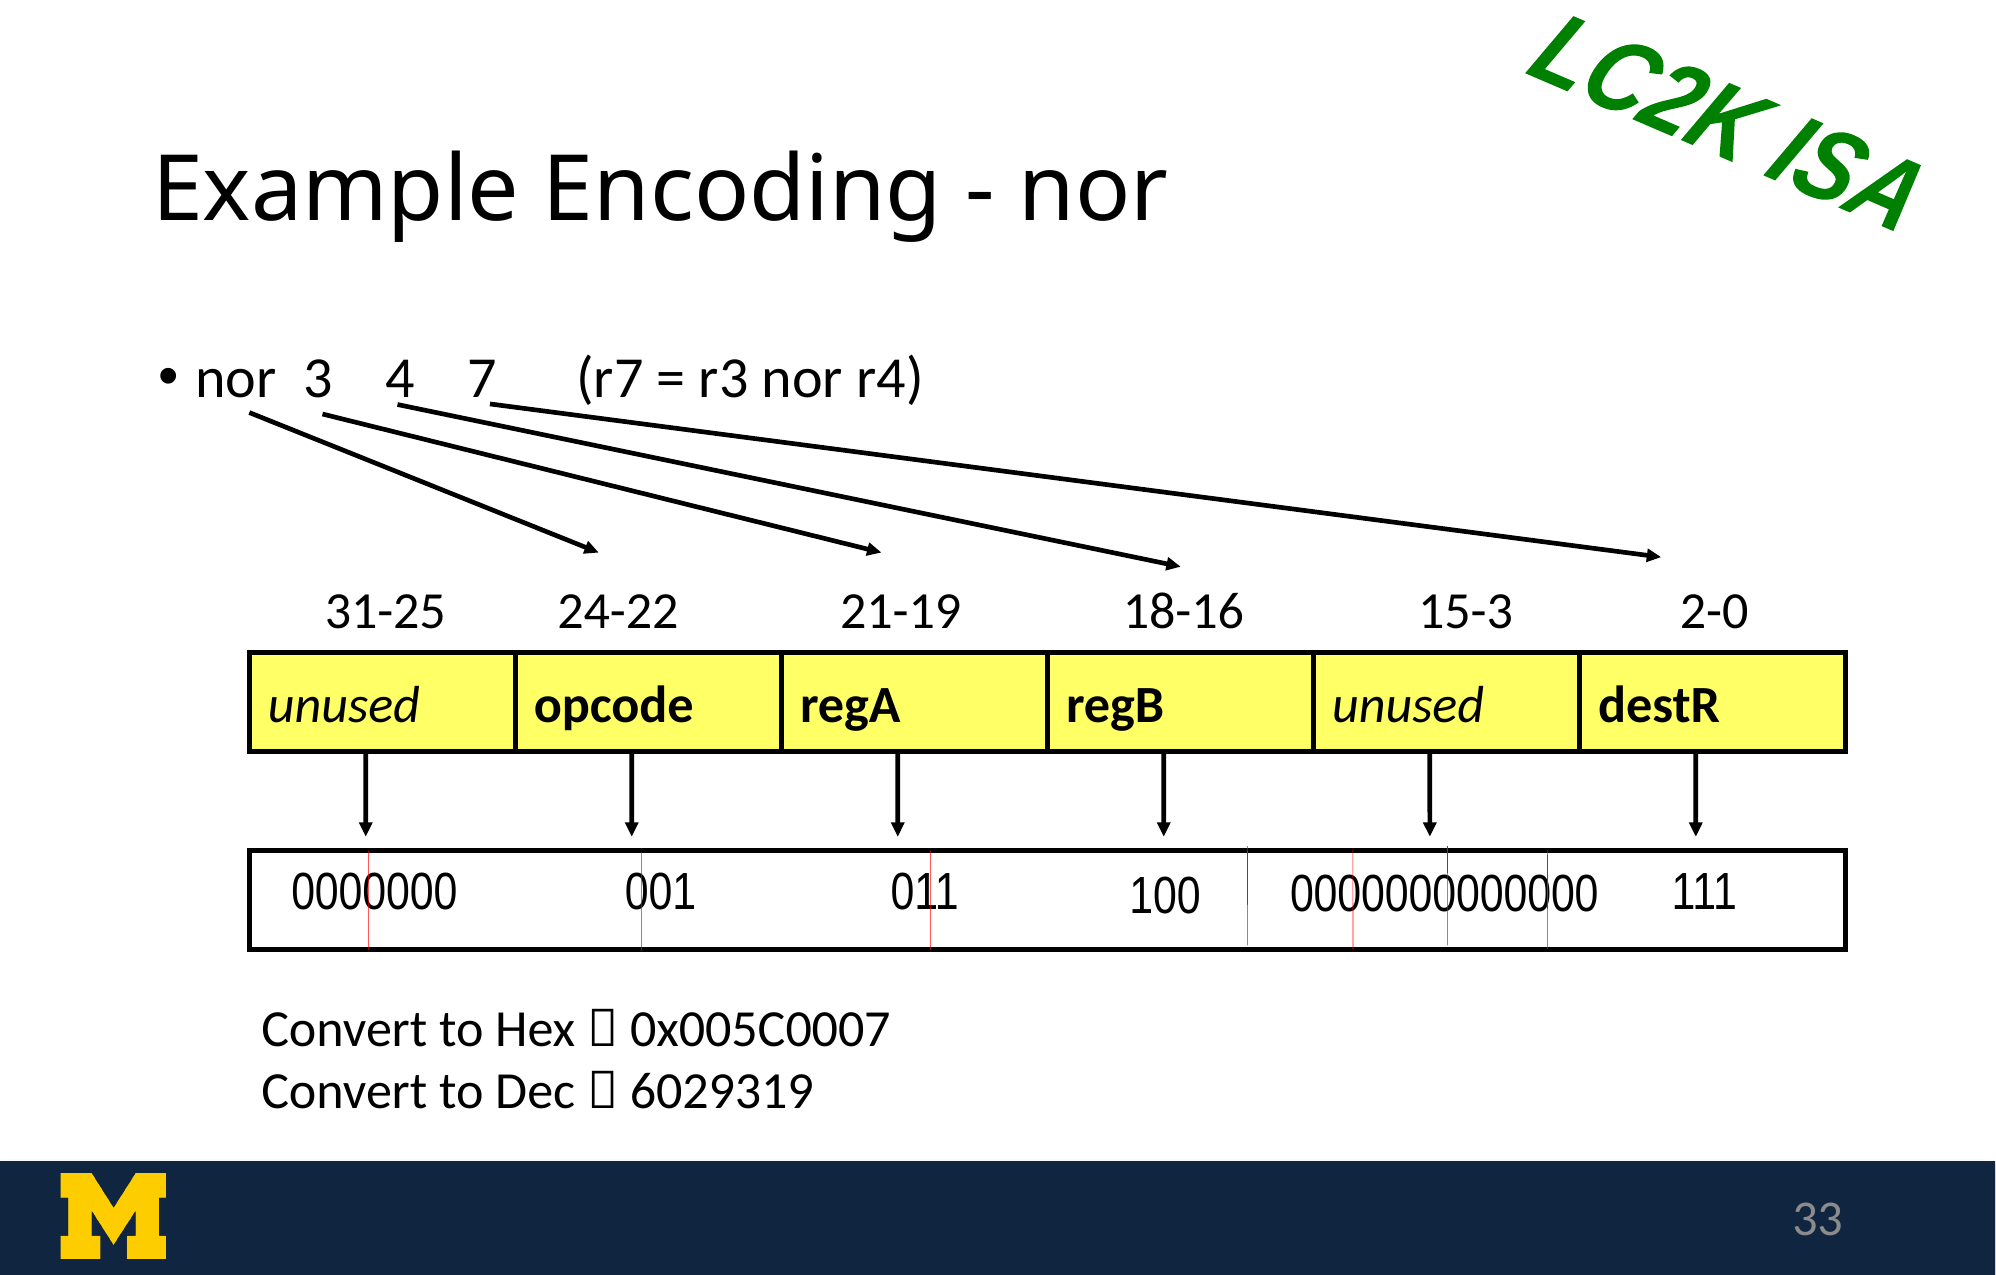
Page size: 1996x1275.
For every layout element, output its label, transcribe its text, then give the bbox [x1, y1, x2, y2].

text_box [322, 413, 882, 556]
title Example Encoding - nor [137, 67, 1858, 315]
text_box [489, 403, 1661, 562]
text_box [232, 751, 1846, 1128]
text_box regB [1047, 652, 1313, 751]
text_box 18-16 [1104, 566, 1263, 648]
text_box 31-25 [306, 566, 465, 648]
text_box unused [249, 652, 516, 751]
text_box opcode [516, 652, 782, 751]
text_box regA [782, 652, 1047, 751]
text_box [249, 412, 599, 554]
text_box 24-22 [538, 566, 698, 648]
text_box [397, 404, 1181, 571]
text_box 2-0 [1661, 566, 1768, 648]
text_box destR [1579, 652, 1846, 751]
slide_number 33 [1408, 1181, 1858, 1250]
text_box 21-19 [821, 566, 981, 648]
list nor 3 4 7 (r7 = r3 nor r4) [143, 340, 1864, 1150]
text_box 15-3 [1399, 566, 1532, 648]
text_box unused [1313, 652, 1579, 751]
